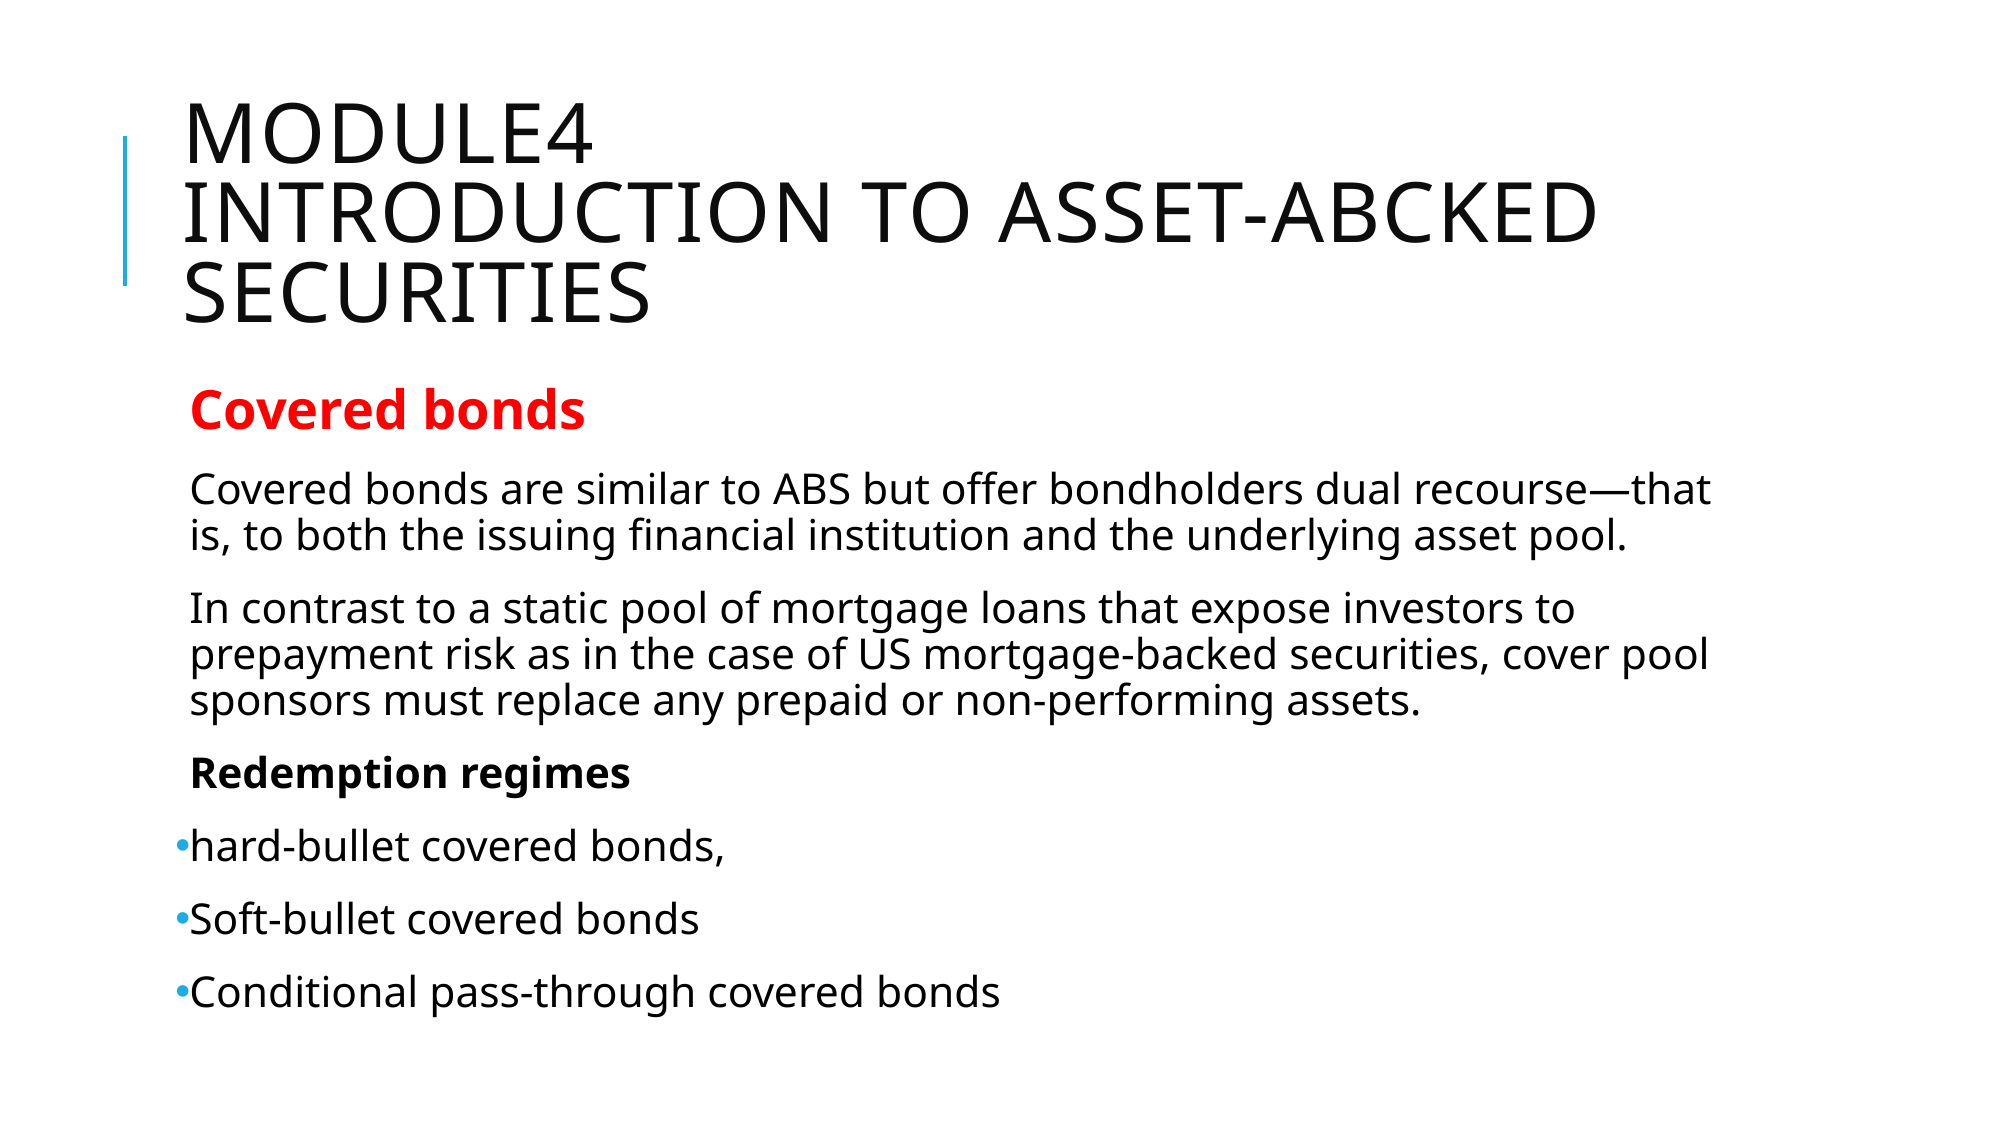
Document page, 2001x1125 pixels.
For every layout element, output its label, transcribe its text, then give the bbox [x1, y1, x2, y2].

list Covered bonds Covered bonds are similar to ABS but offer bondholders dual recourse—that is, to both the issuing financial institution and the underlying asset pool. In contrast to a static pool of mortgage loans that expose investors to prepayment risk as in the case of US mortgage-backed securities, cover pool sponsors must replace any prepaid or non-performing assets. Redemption regimes hard-bullet covered bonds, Soft-bullet covered bonds Conditional pass-through covered bonds [168, 375, 1763, 1035]
title Module4 Introduction to ASSET-ABCKED SECURITIES [168, 96, 1763, 342]
